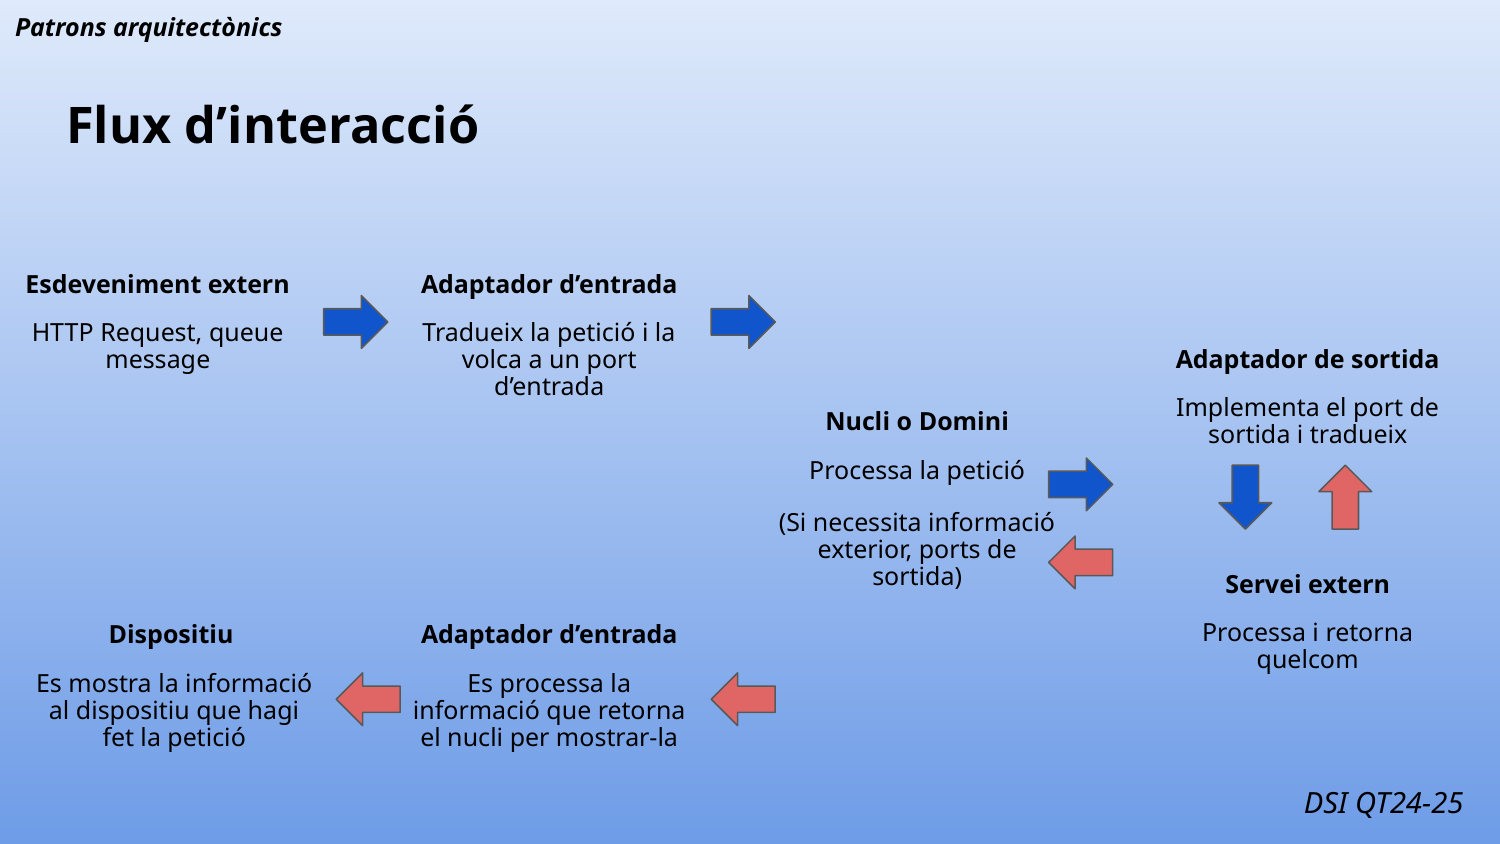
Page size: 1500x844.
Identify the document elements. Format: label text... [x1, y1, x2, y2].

text_box [323, 295, 388, 349]
text_box [1318, 465, 1372, 530]
subtitle Dispositiu [17, 607, 332, 655]
subtitle Esdeveniment extern [1, 256, 315, 305]
subtitle Adaptador d’entrada [392, 256, 707, 305]
subtitle DSI QT24-25 [1289, 773, 1500, 844]
text_box [1048, 458, 1113, 511]
subtitle Servei extern [1151, 556, 1465, 605]
title Flux d’interacció [51, 77, 1449, 172]
text_box [336, 672, 401, 726]
text_box [1048, 536, 1113, 589]
subtitle Nucli o Domini [760, 394, 1075, 442]
subtitle Adaptador de sortida [1151, 331, 1465, 380]
subtitle Es processa la informació que retorna el nucli per mostrar-la [392, 655, 707, 717]
text_box [711, 295, 776, 349]
text_box [1219, 465, 1272, 530]
subtitle HTTP Request, queue message [1, 305, 315, 366]
subtitle Patrons arquitectònics [0, 0, 333, 61]
subtitle Processa i retorna quelcom [1151, 605, 1465, 666]
subtitle Es mostra la informació al dispositiu que hagi fet la petició [17, 655, 332, 717]
subtitle Implementa el port de sortida i tradueix [1151, 380, 1465, 441]
text_box [711, 672, 776, 726]
subtitle Processa la petició (Si necessita informació exterior, ports de sortida) [760, 442, 1075, 503]
subtitle Tradueix la petició i la volca a un port d’entrada [392, 305, 707, 366]
subtitle Adaptador d’entrada [392, 607, 707, 655]
